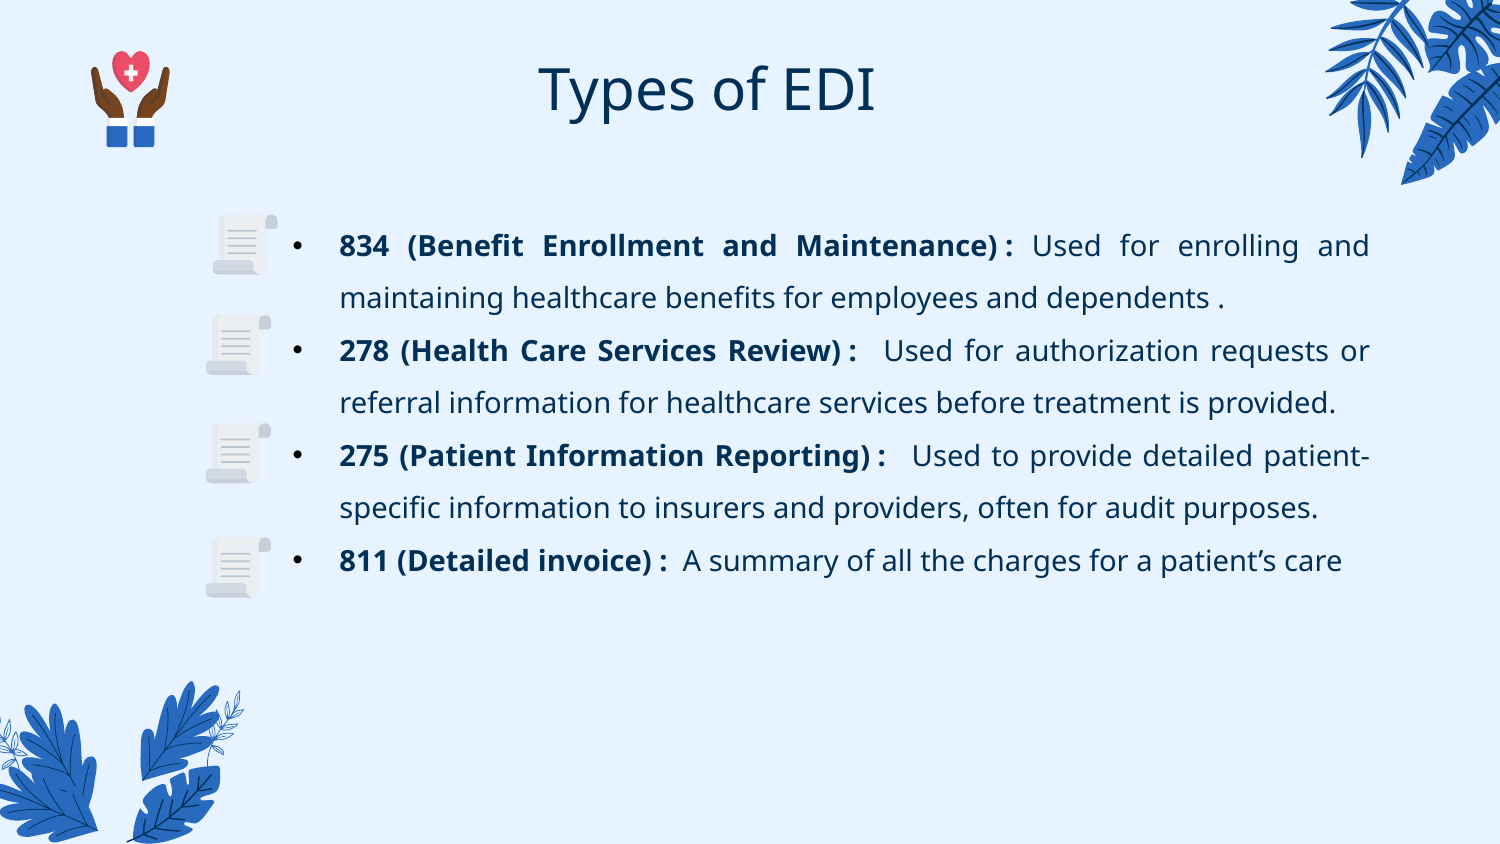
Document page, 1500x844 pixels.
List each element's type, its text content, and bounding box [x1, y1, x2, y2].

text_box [90, 50, 170, 148]
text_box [205, 423, 272, 484]
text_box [205, 314, 272, 376]
text_box 834 (Benefit Enrollment and Maintenance) : Used for enrolling and maintaining healthcare benefits for employees and dependents . 278 (Health Care Services Review) : Used for authorization requests or referral information for healthcare services before treatment is provided. 275 (Patient Information Reporting) : Used to provide detailed patient-specific information to insurers and providers, often for audit purposes. 811 (Detailed invoice) : A summary of all the charges for a patient’s care [277, 202, 1386, 637]
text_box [0, 680, 245, 844]
text_box Types of EDI [140, 44, 1275, 129]
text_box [212, 214, 278, 275]
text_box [205, 537, 272, 598]
